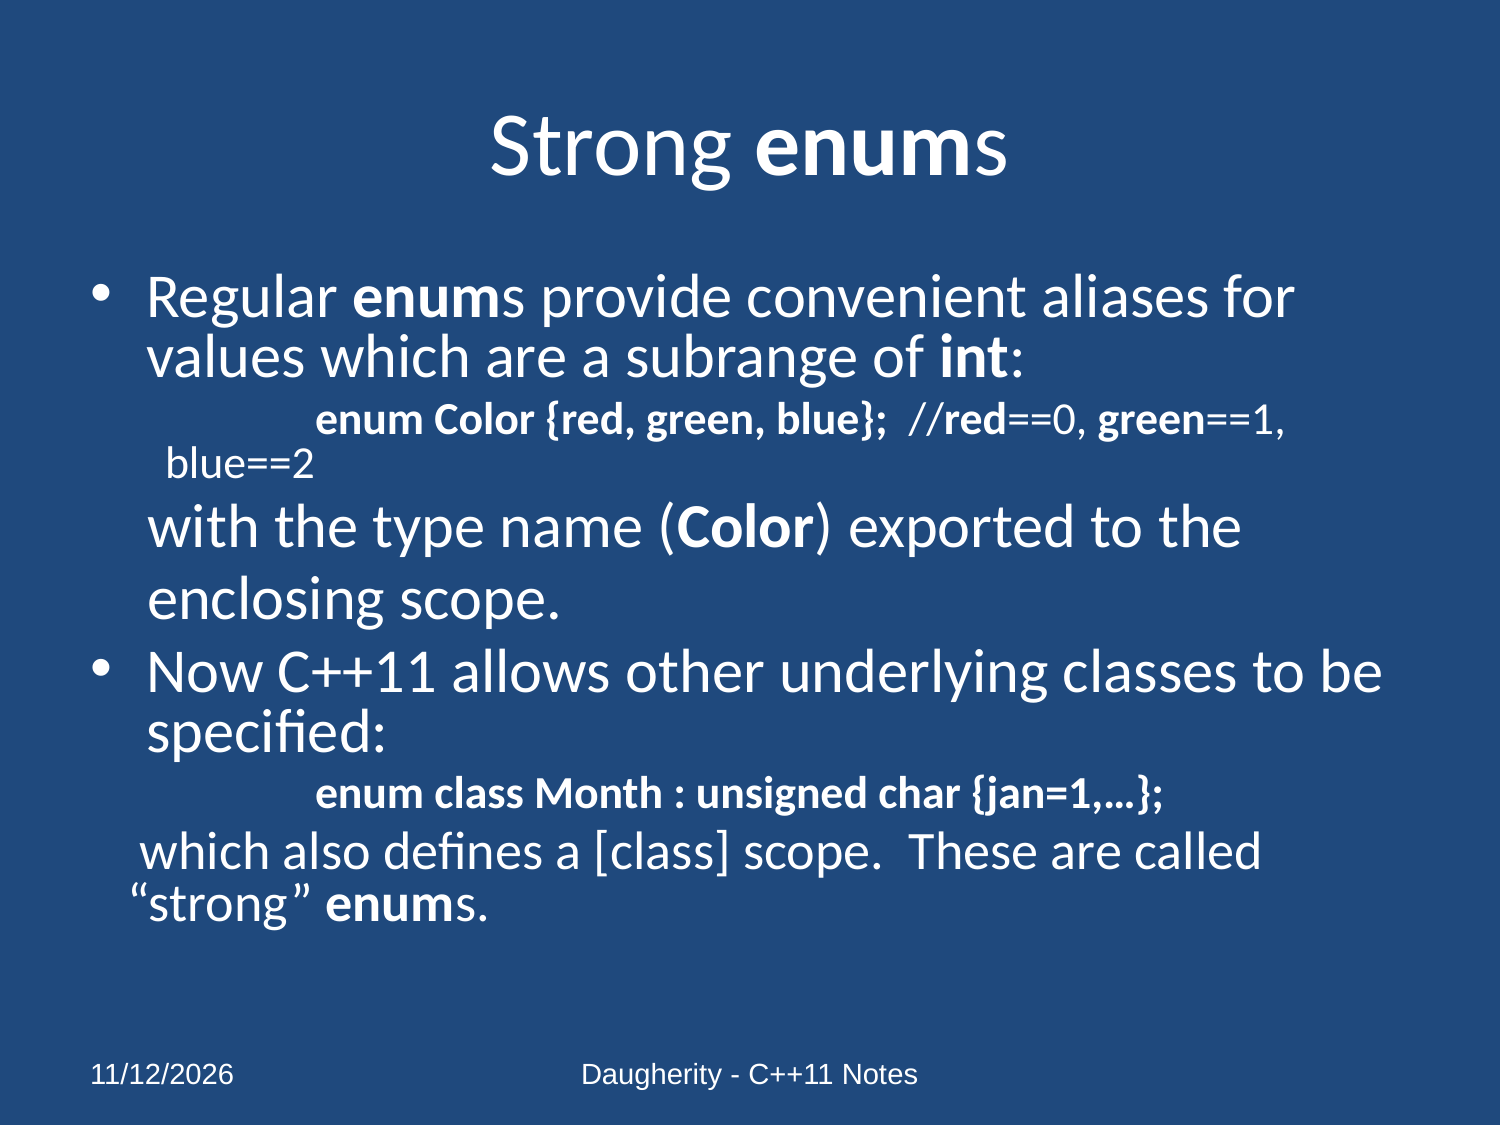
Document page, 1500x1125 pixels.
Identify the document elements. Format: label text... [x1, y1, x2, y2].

footer Daugherity - C++11 Notes [512, 1042, 988, 1103]
list Regular enums provide convenient aliases for values which are a subrange of int: enum Color {red, green, blue}; //red==0, green==1, blue==2 with the type name (Color) exported to the enclosing scope. Now C++11 allows other underlying classes to be specified: enum class Month : unsigned char {jan=1,…}; which also defines a [class] scope. These are called “strong” enums. [75, 262, 1425, 1005]
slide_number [75, 1042, 425, 1103]
title Strong enums [75, 45, 1425, 233]
